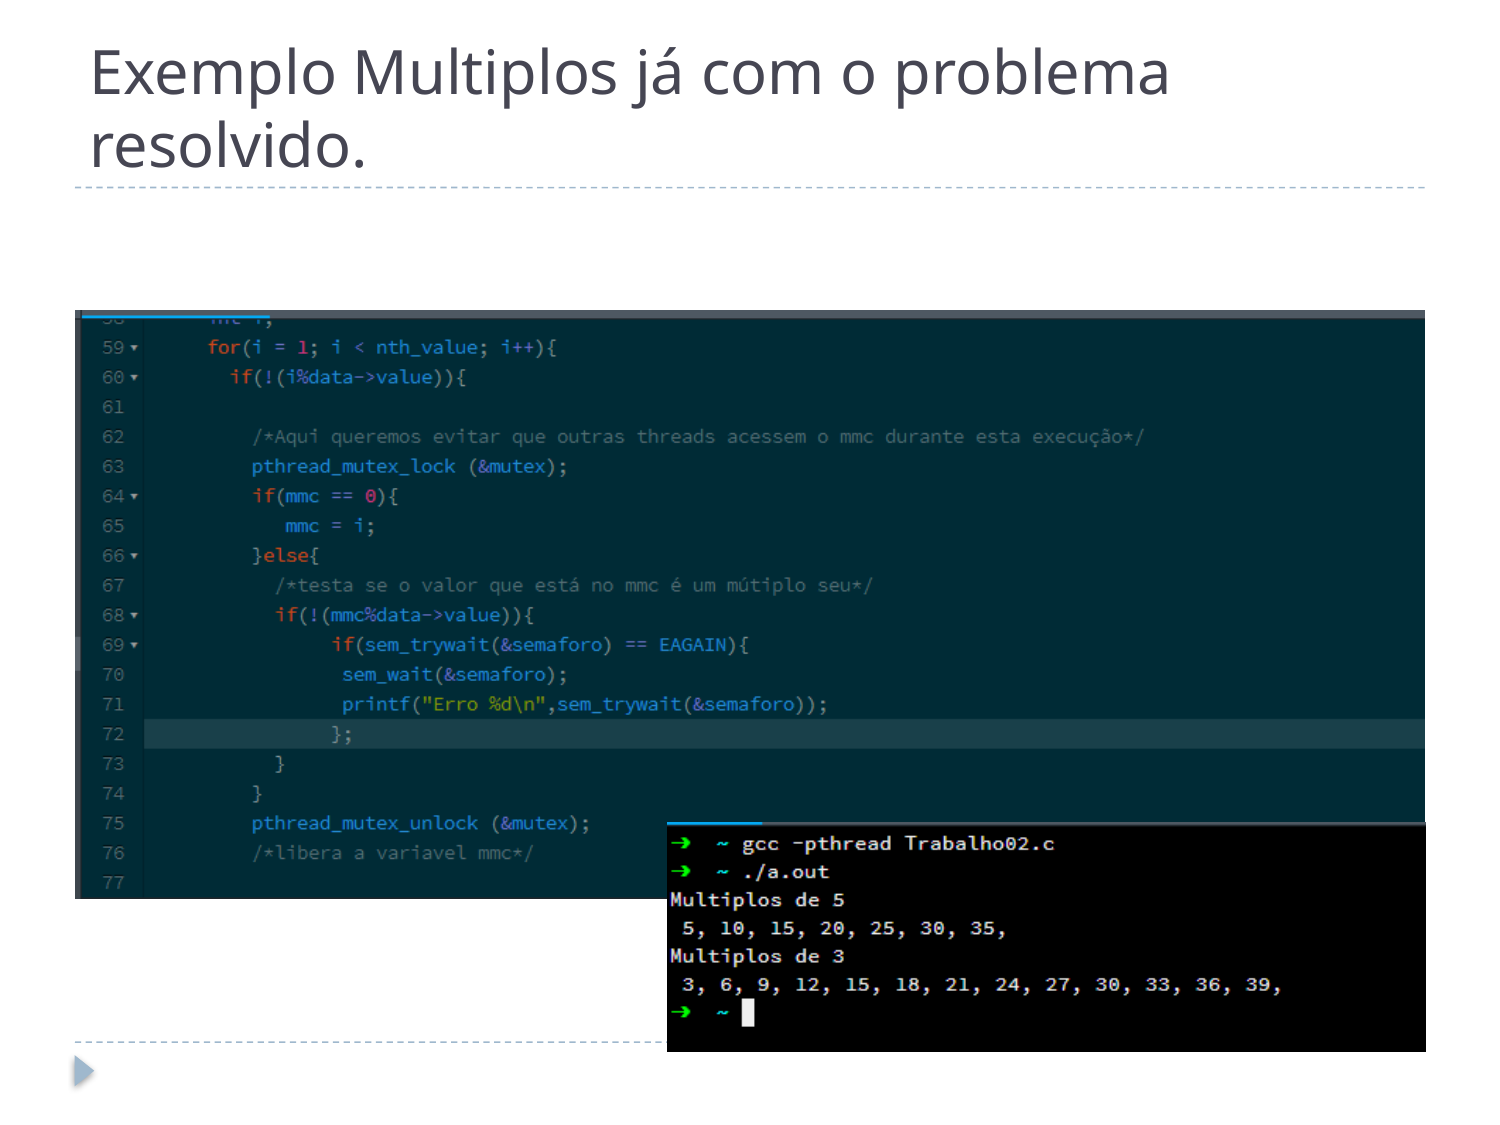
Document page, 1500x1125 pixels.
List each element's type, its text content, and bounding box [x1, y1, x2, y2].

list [74, 310, 1426, 900]
picture [666, 823, 1426, 1053]
title Exemplo Multiplos já com o problema resolvido. [75, 24, 1425, 188]
